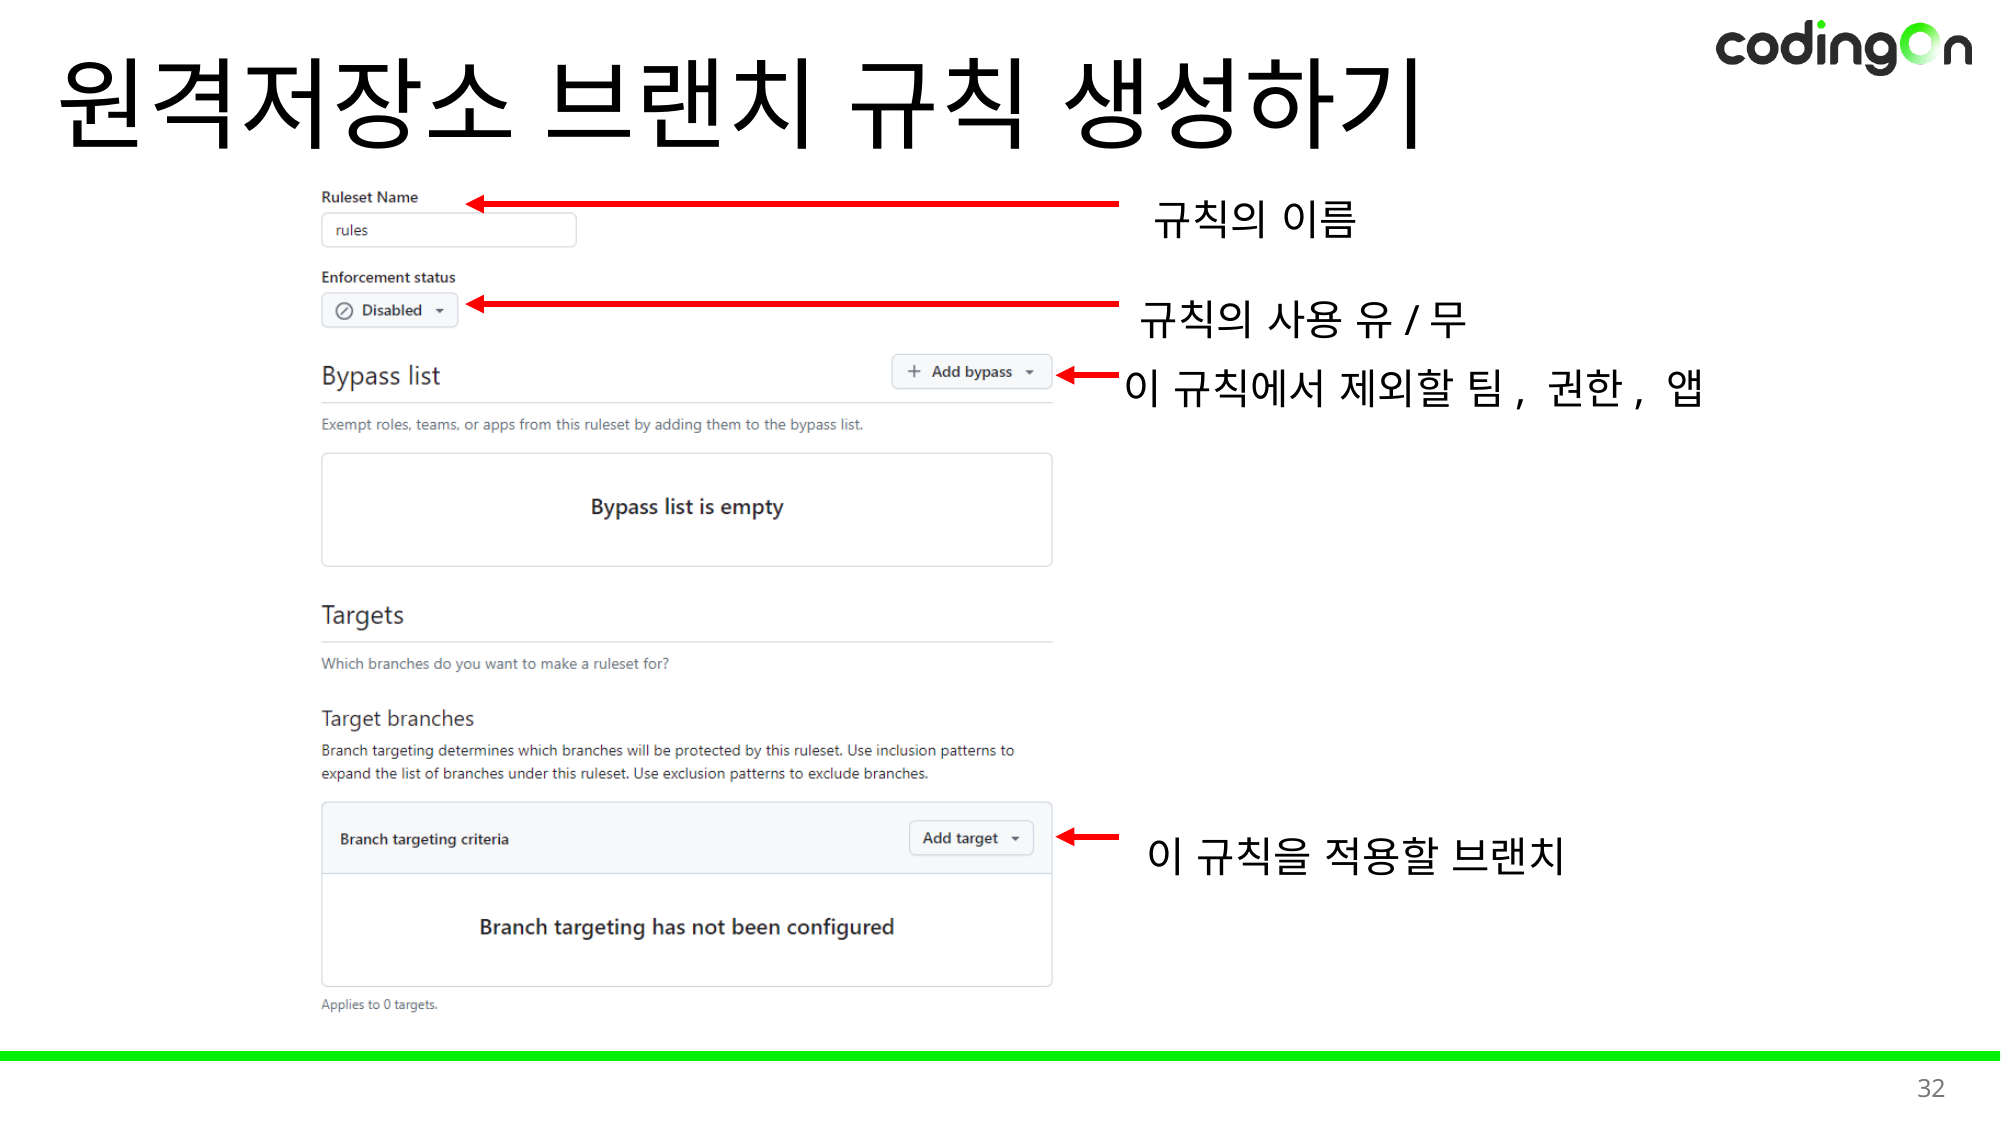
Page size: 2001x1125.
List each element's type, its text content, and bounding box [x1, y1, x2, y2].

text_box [316, 186, 1683, 1031]
title 원격저장소 브랜치 규칙 생성하기 [41, 0, 1767, 218]
picture [1767, 20, 1972, 76]
slide_number 32 [1510, 1059, 1961, 1120]
